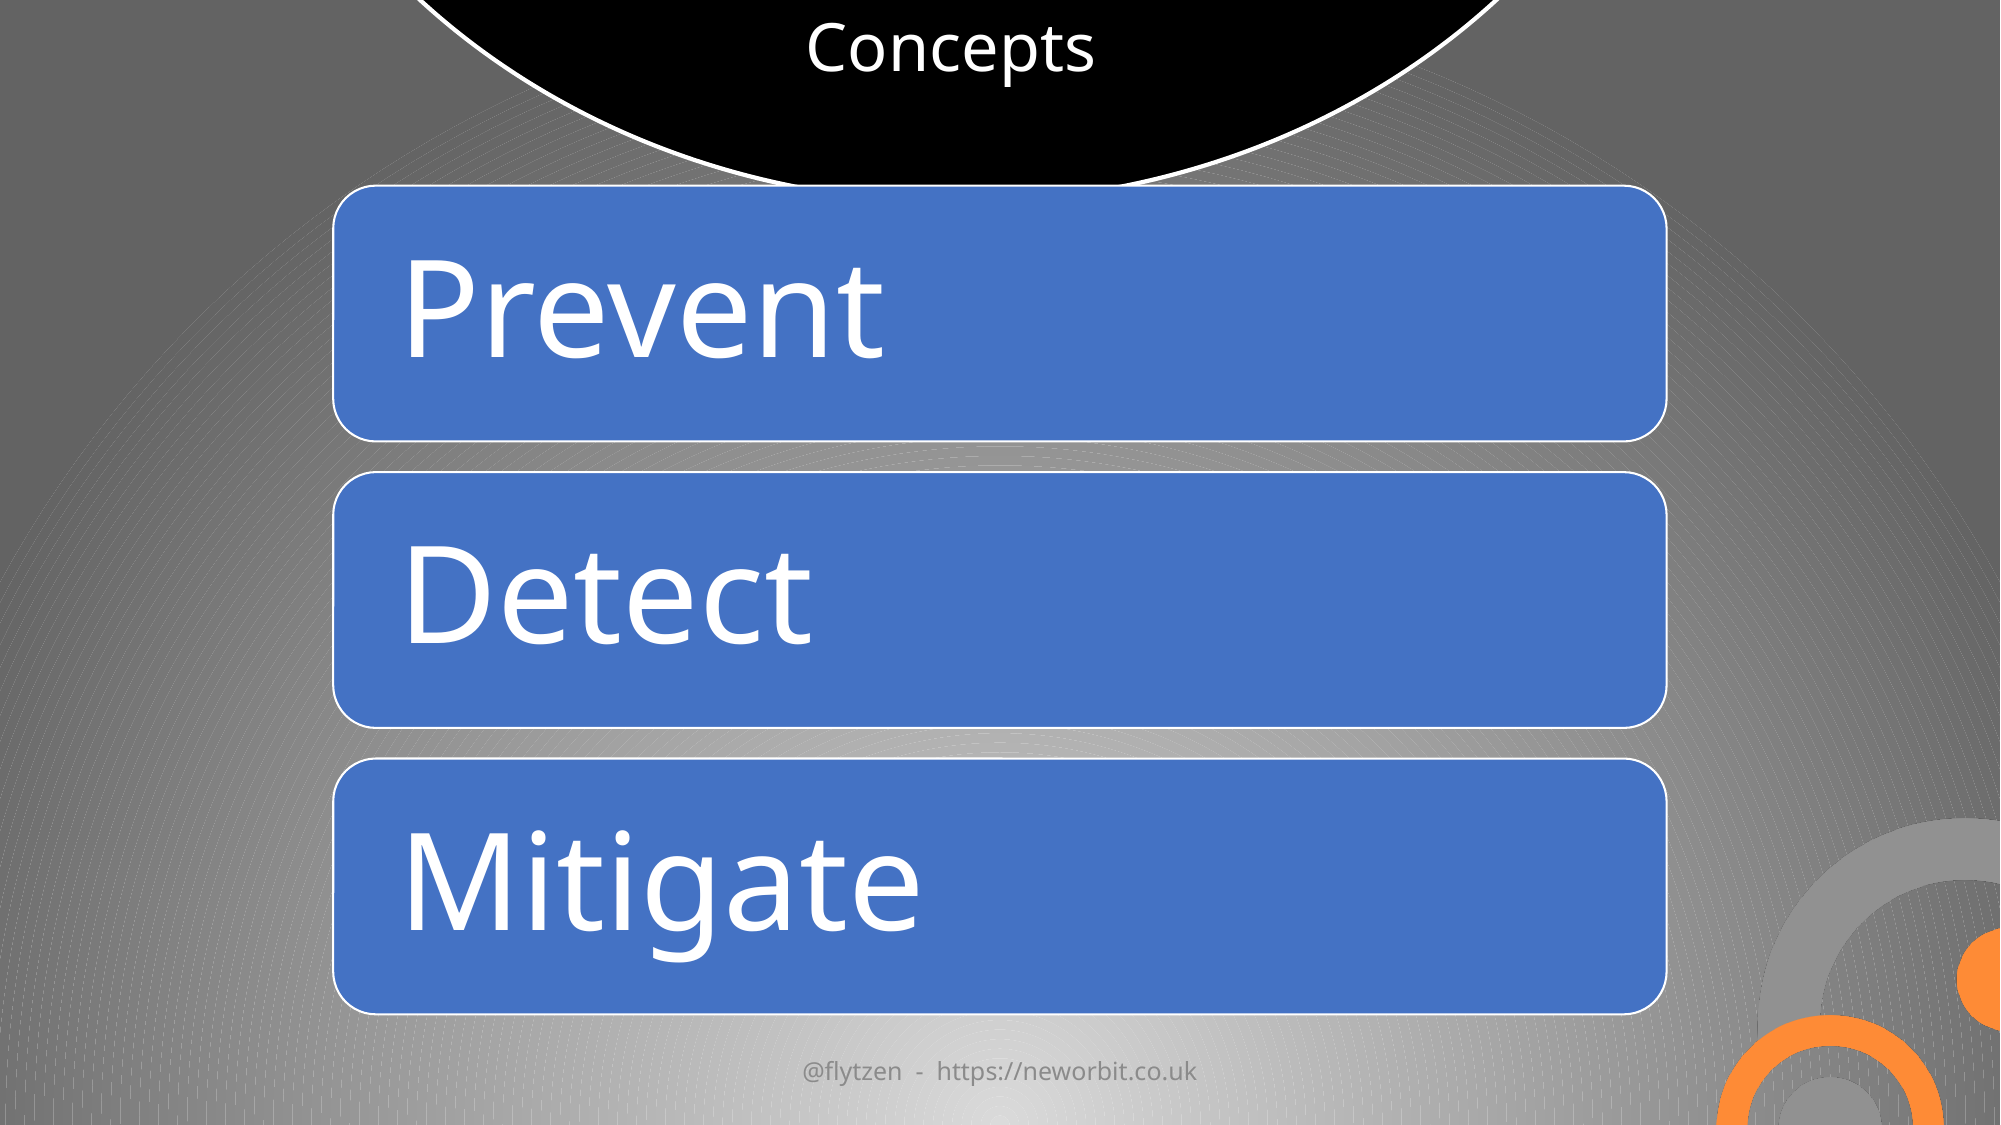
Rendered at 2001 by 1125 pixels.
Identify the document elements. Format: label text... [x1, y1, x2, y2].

title Concepts [402, 0, 1500, 101]
picture [1716, 801, 2000, 1125]
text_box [333, 155, 1667, 1045]
footer @flytzen - https://neworbit.co.uk [662, 1045, 1338, 1103]
